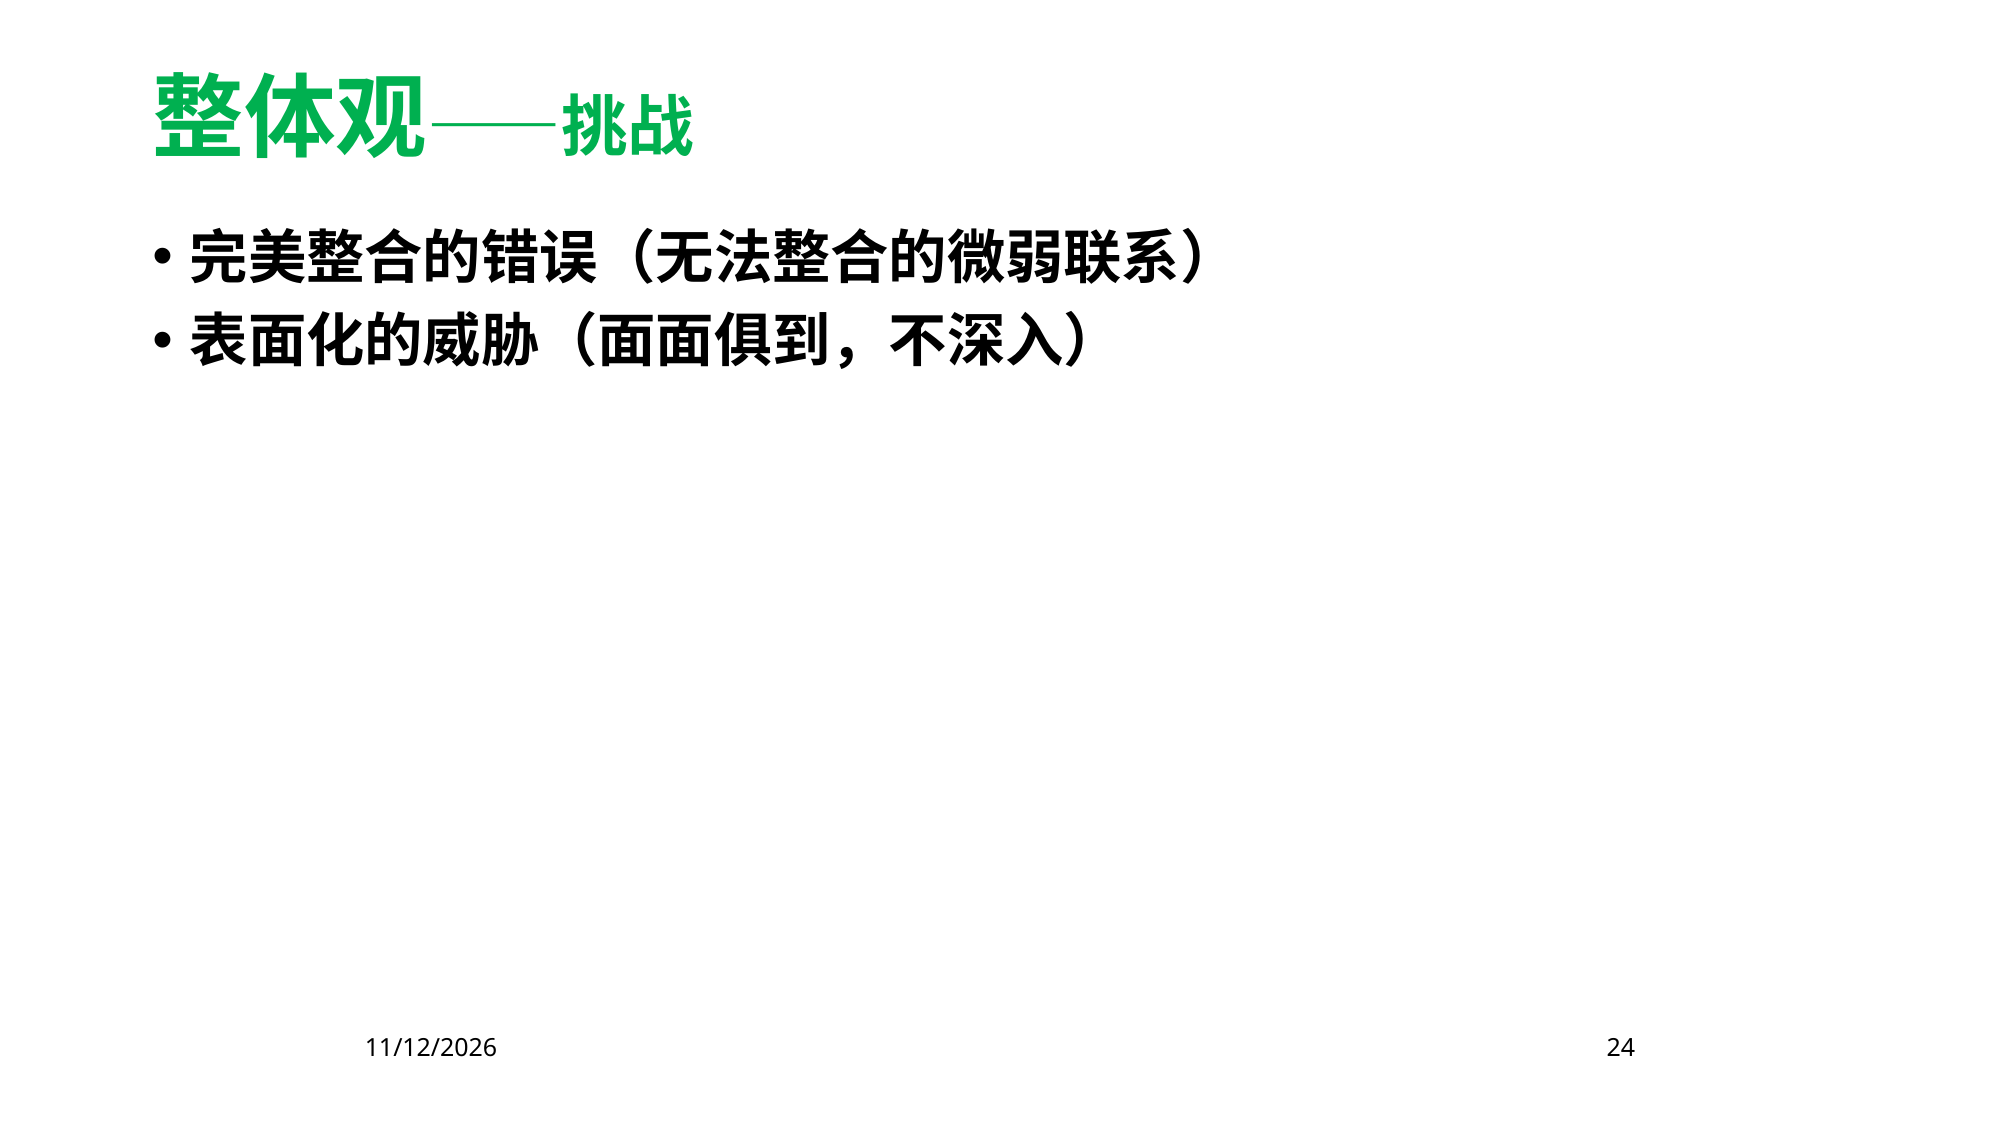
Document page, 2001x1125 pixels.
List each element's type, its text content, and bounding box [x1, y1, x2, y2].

list 完美整合的错误（无法整合的微弱联系） 表面化的威胁（面面俱到，不深入） [137, 220, 1863, 1014]
text_box 24 [1325, 1024, 1650, 1103]
title 整体观——挑战 [137, 59, 1863, 182]
text_box 2023/3/3 [350, 1024, 675, 1103]
